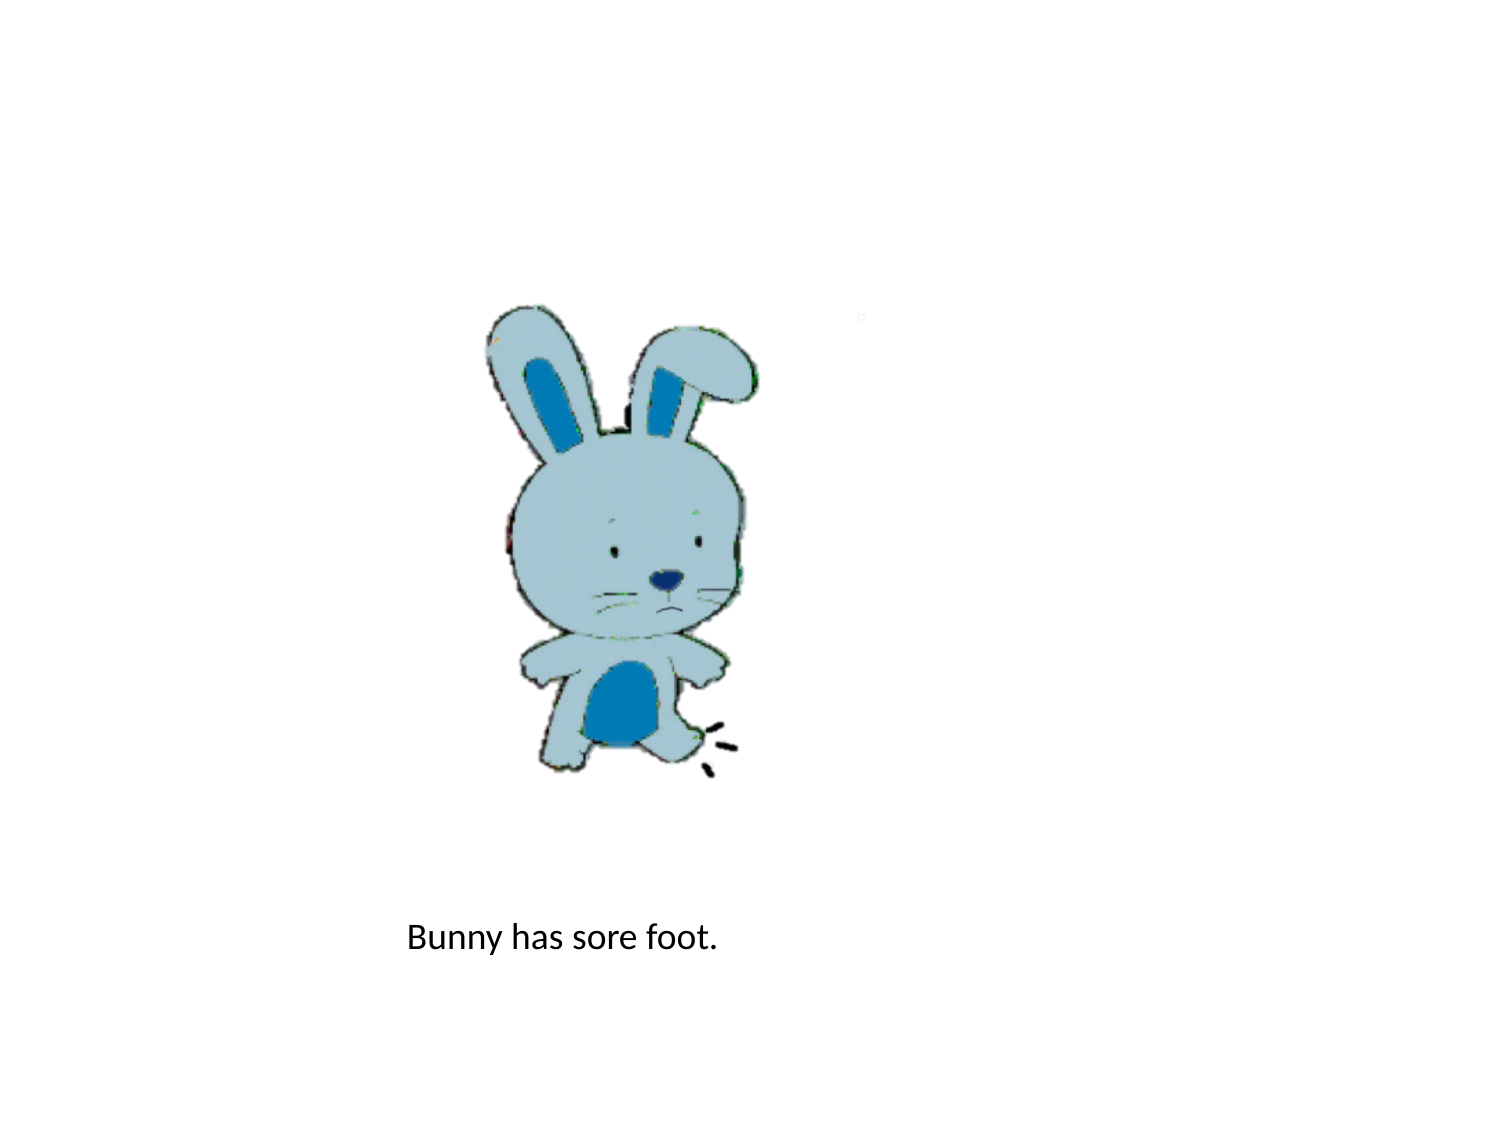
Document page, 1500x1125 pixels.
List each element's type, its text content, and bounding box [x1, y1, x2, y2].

text_box Bunny has sore foot. [391, 896, 1500, 965]
picture [359, 292, 873, 784]
